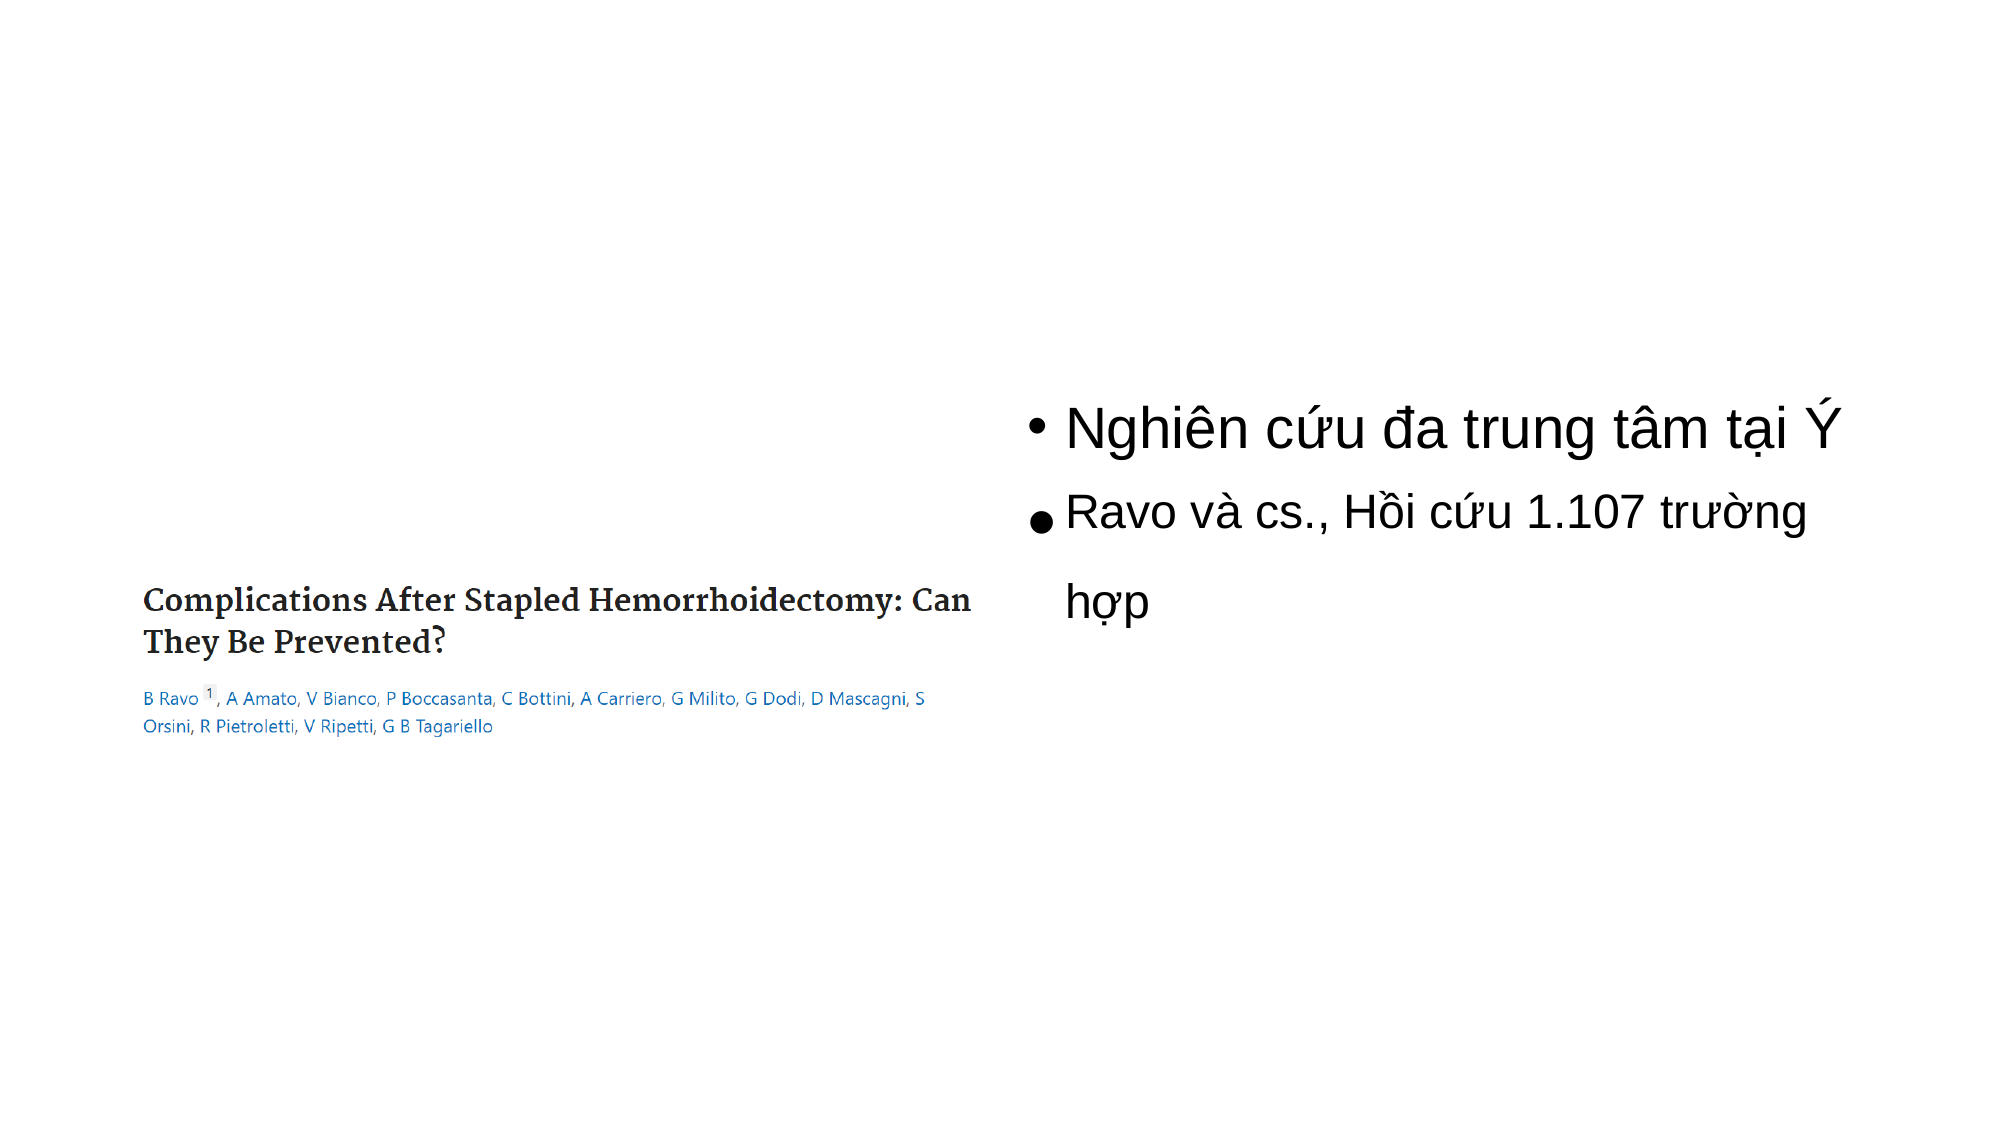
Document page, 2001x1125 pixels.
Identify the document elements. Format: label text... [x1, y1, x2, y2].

list Nghiên cứu đa trung tâm tại Ý Ravo và cs., Hồi cứu 1.107 trường hợp [1012, 299, 1863, 1014]
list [137, 570, 988, 743]
